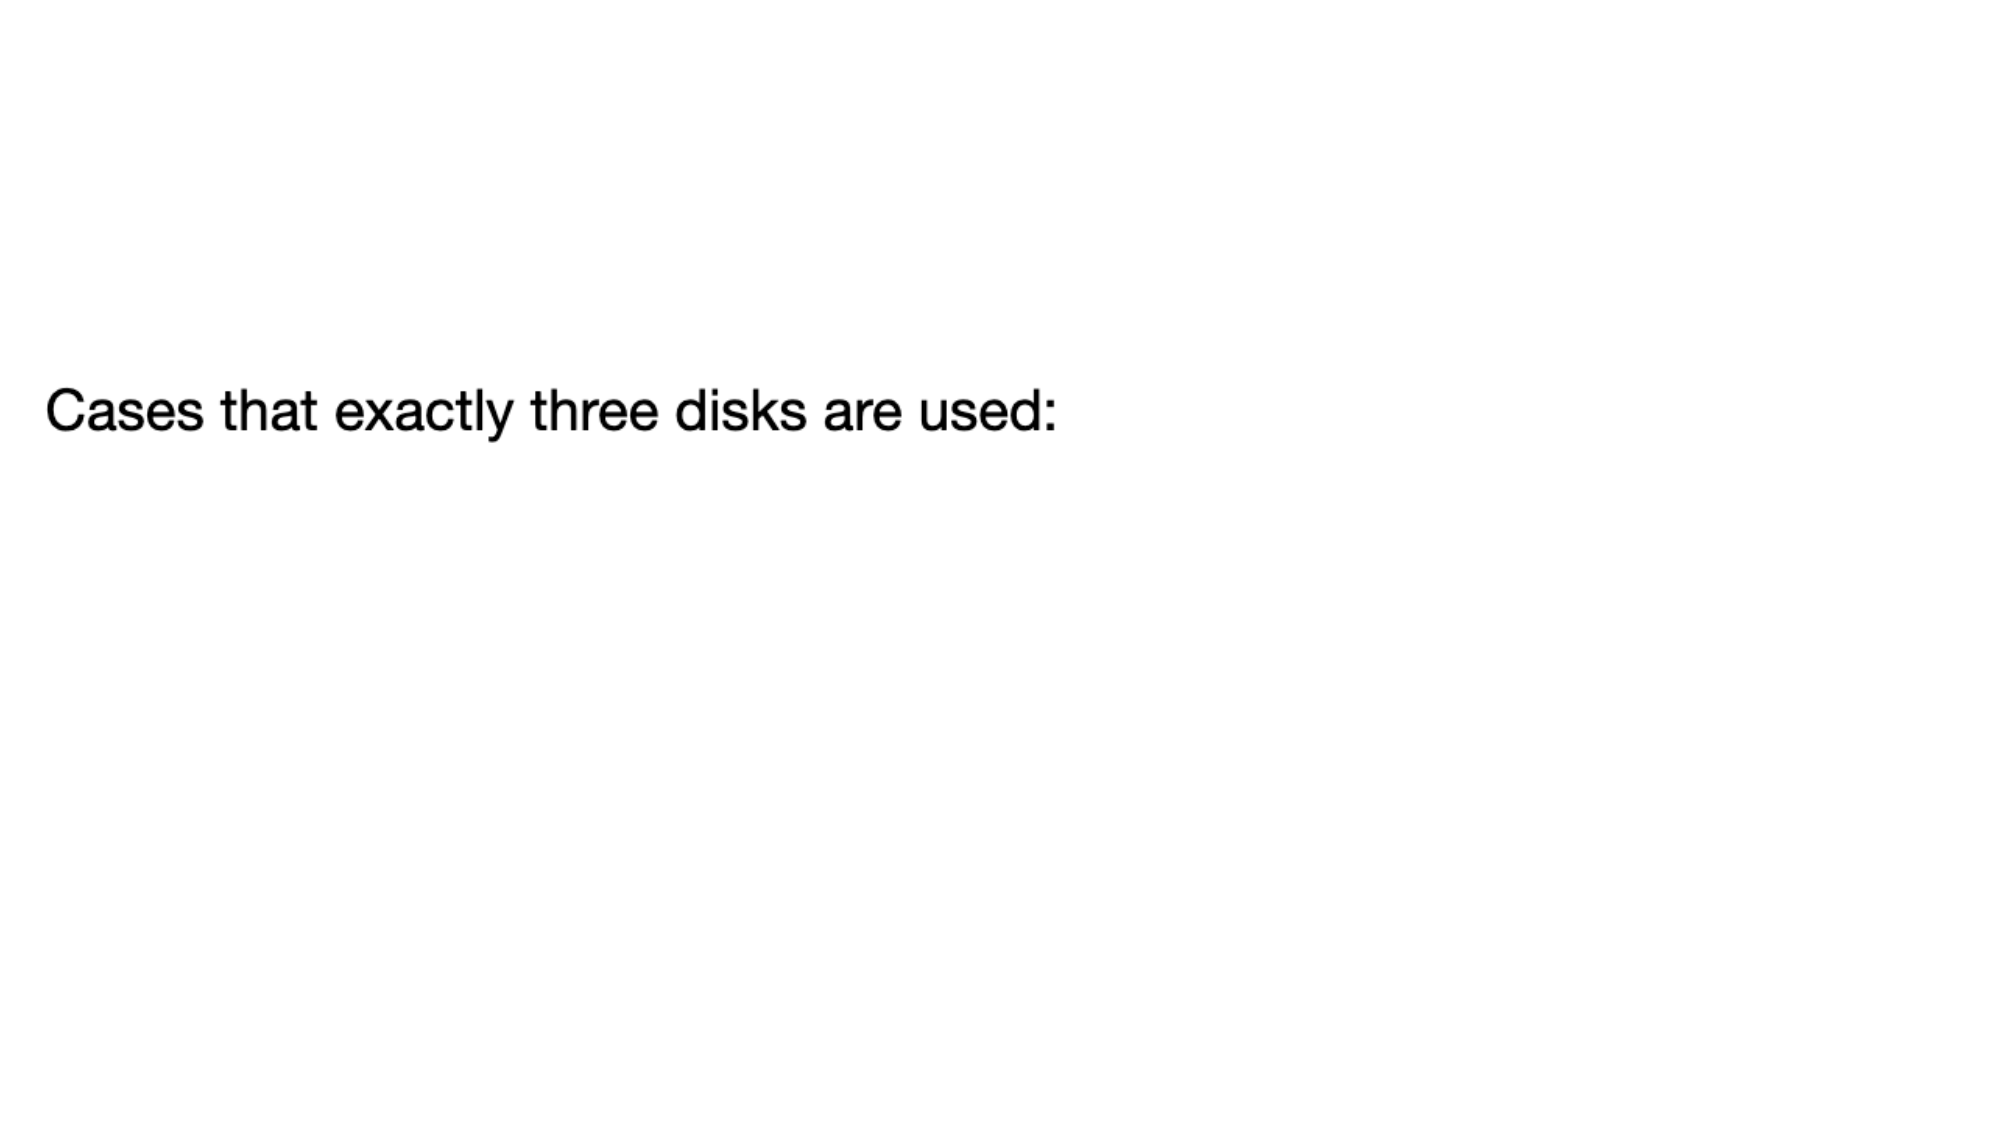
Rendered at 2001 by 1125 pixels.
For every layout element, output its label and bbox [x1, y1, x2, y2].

picture [26, 354, 1980, 753]
